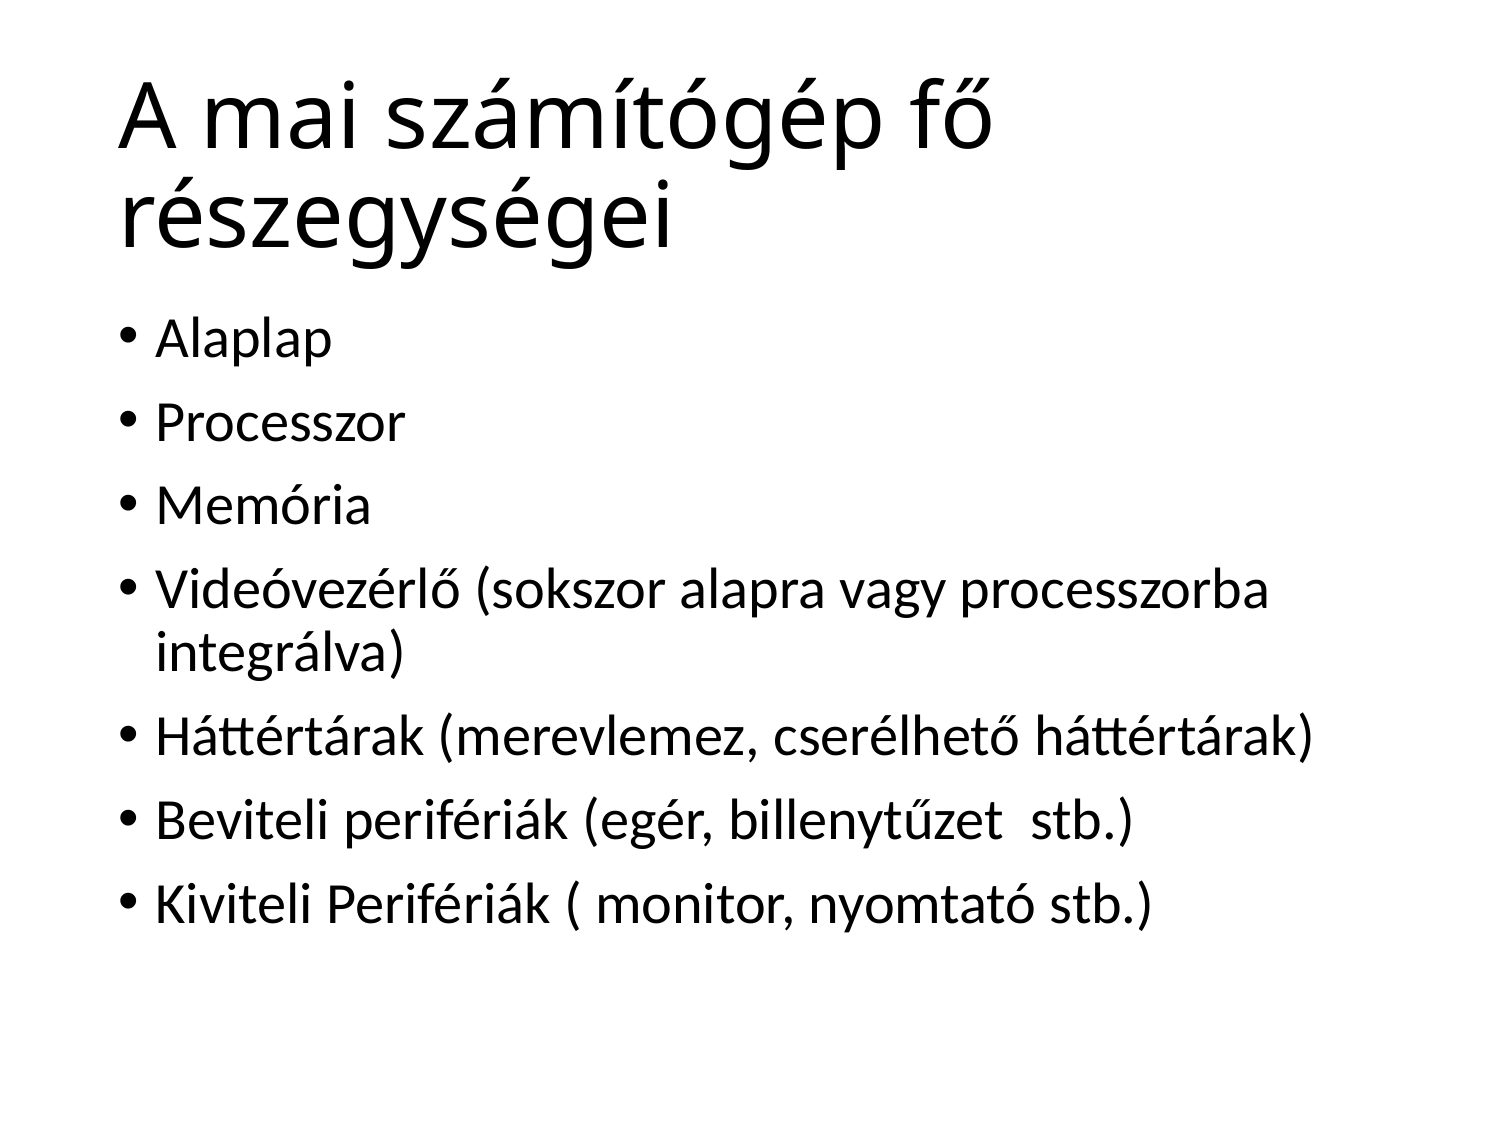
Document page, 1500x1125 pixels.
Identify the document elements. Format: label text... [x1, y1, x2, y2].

title A mai számítógép fő részegységei [103, 59, 1397, 278]
list Alaplap Processzor Memória Videóvezérlő (sokszor alapra vagy processzorba integrálva) Háttértárak (merevlemez, cserélhető háttértárak) Beviteli perifériák (egér, billenytűzet stb.) Kiviteli Perifériák ( monitor, nyomtató stb.) [103, 299, 1397, 1014]
